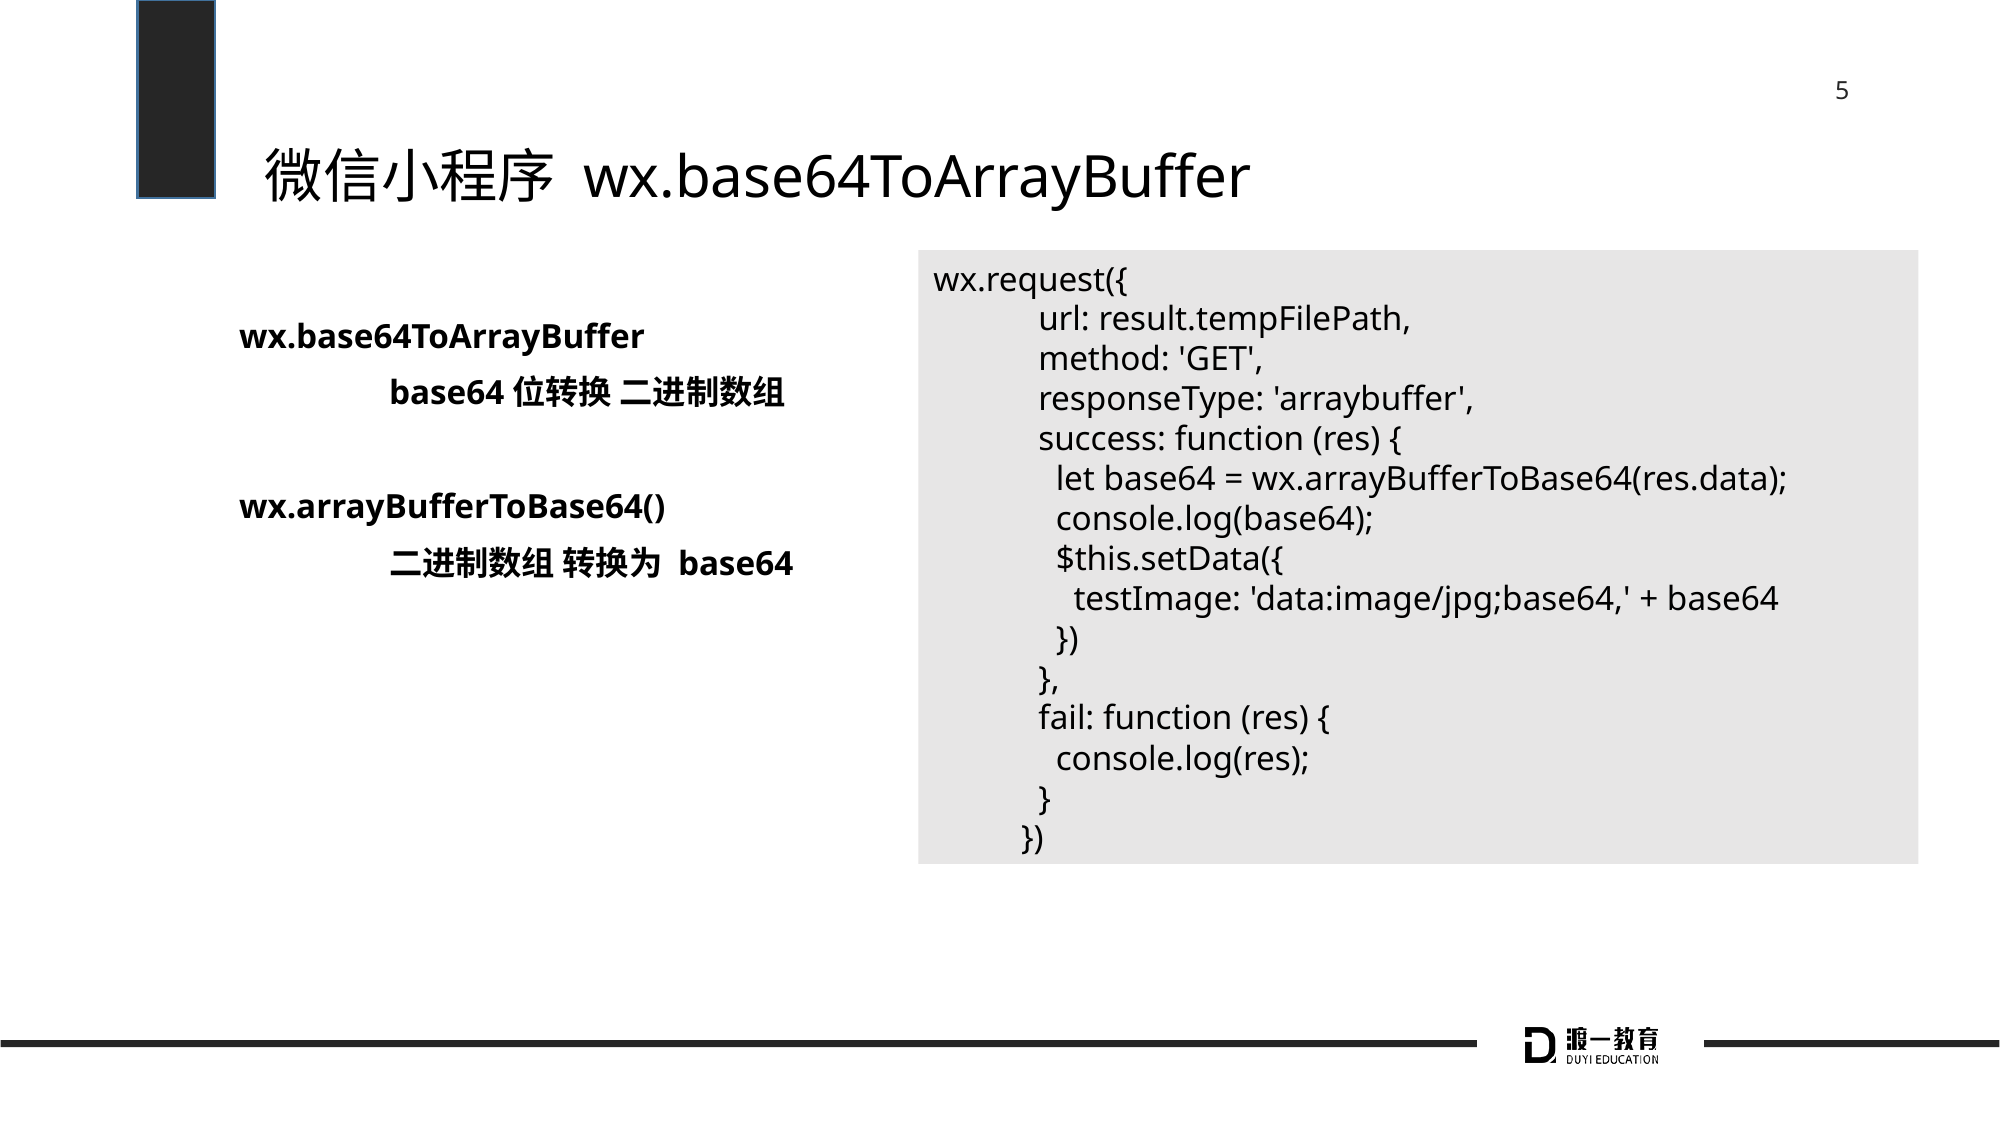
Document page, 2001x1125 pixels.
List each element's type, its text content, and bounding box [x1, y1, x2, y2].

text_box wx.base64ToArrayBuffer base64位转换 二进制数组 wx.arrayBufferToBase64() 二进制数组 转换为 base64 [209, 243, 1710, 912]
title 微信小程序 wx.base64ToArrayBuffer [249, 93, 1751, 219]
picture [1502, 1008, 1679, 1081]
text_box wx.request({ url: result.tempFilePath, method: 'GET', responseType: 'arraybuffer', success: function (res) { let base64 = wx.arrayBufferToBase64(res.data); console.log(base64); $this.setData({ testImage: 'data:image/jpg;base64,' + base64 }) }, fail: function (res) { console.log(res); } }) [918, 250, 1919, 864]
